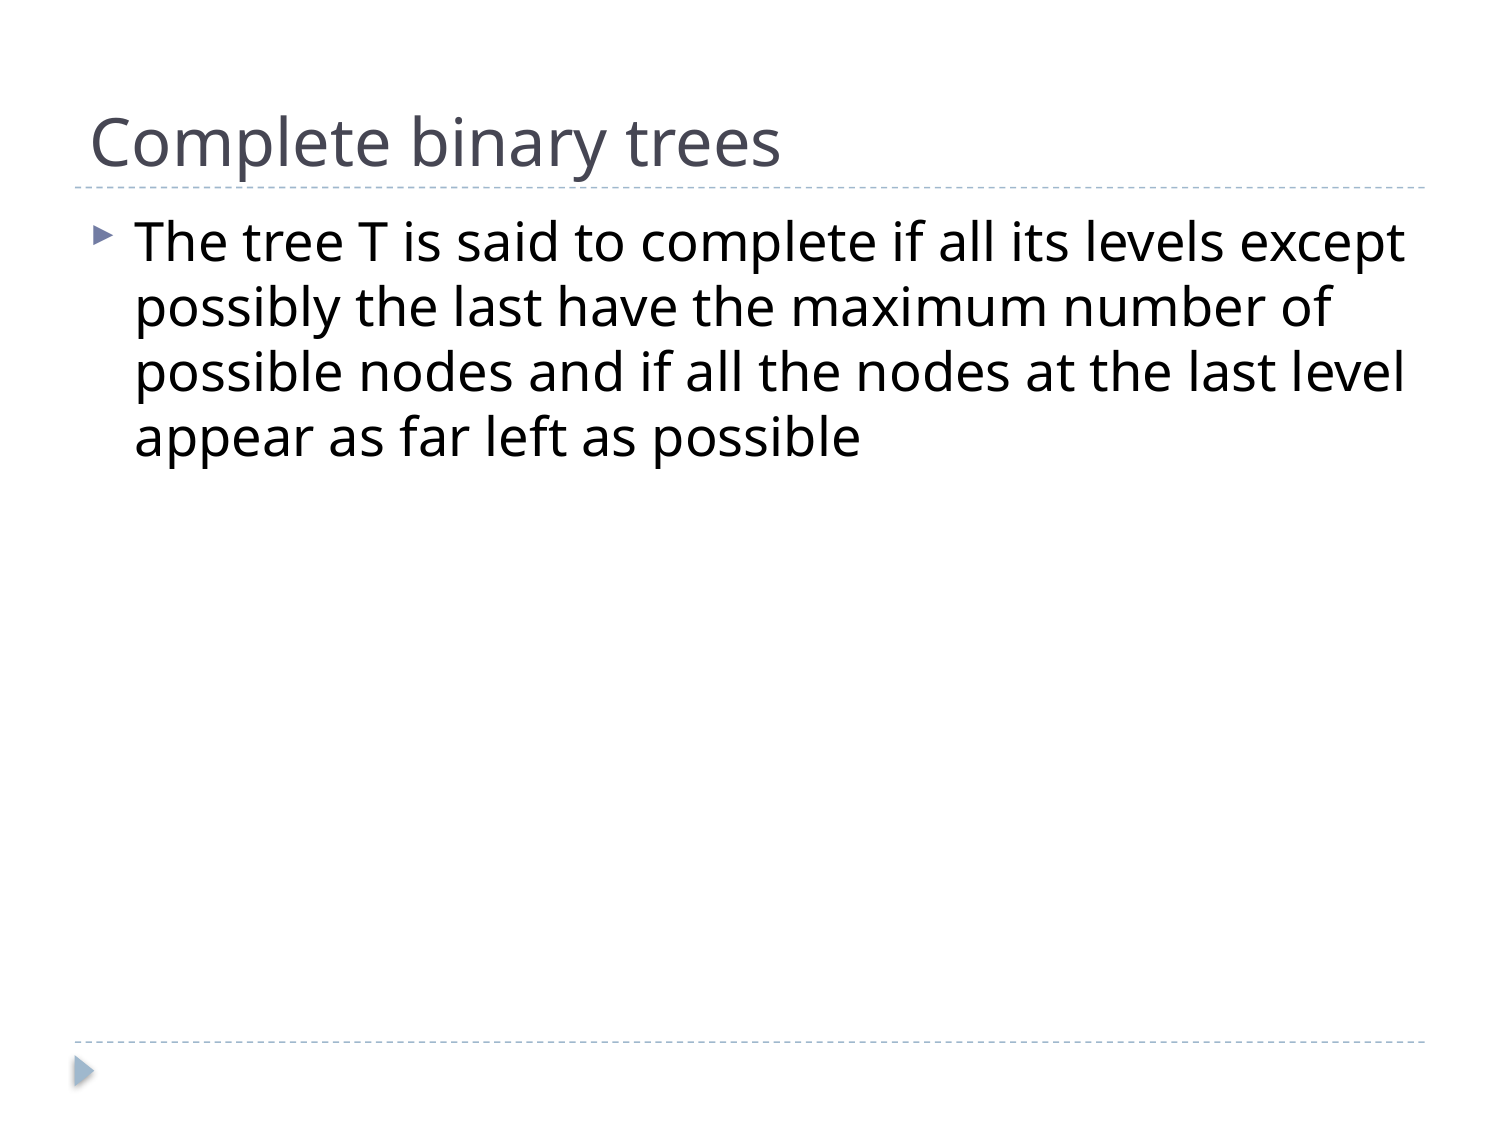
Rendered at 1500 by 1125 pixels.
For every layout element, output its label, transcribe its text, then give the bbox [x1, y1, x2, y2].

title Complete binary trees [75, 24, 1425, 188]
list The tree T is said to complete if all its levels except possibly the last have the maximum number of possible nodes and if all the nodes at the last level appear as far left as possible [75, 200, 1425, 1010]
